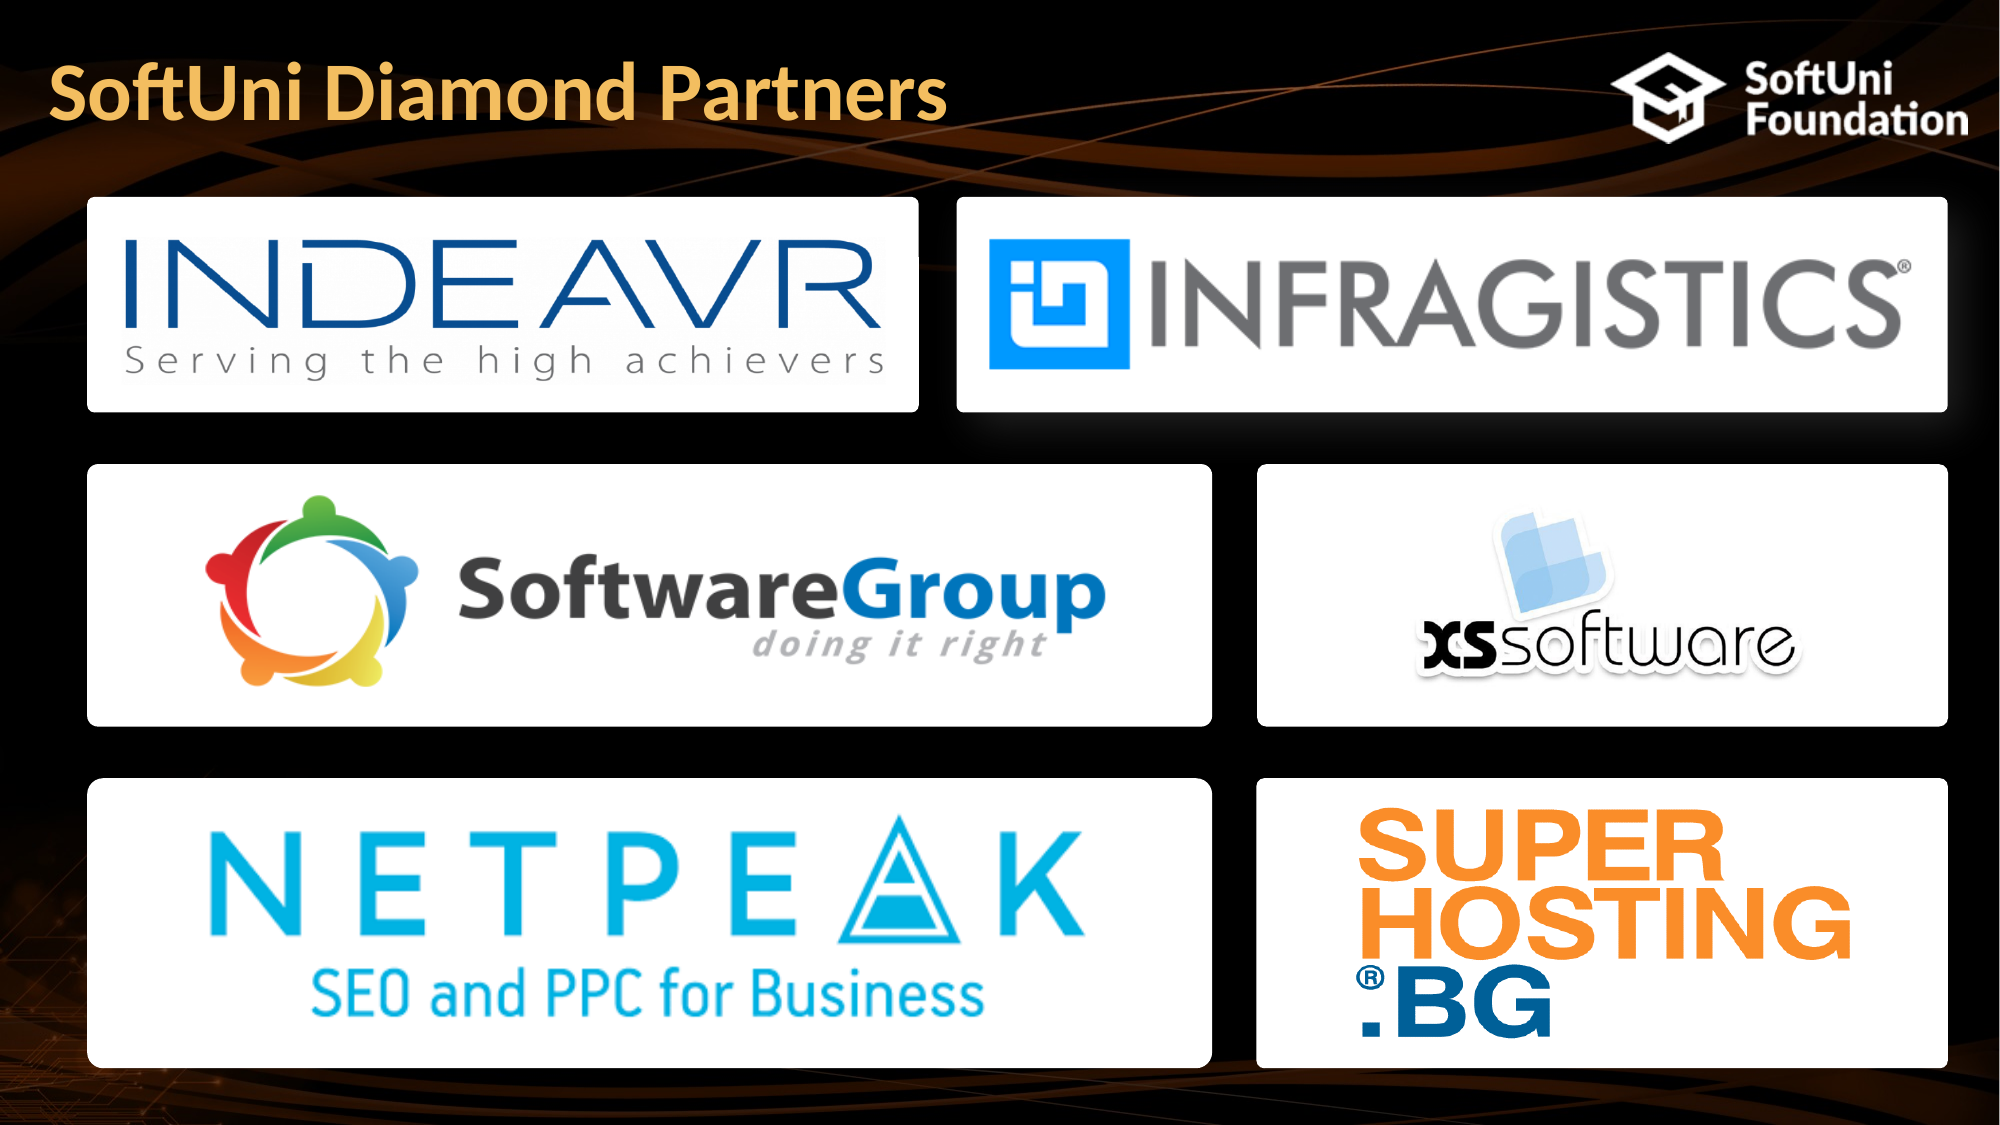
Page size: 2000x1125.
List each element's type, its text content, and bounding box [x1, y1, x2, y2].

picture [0, 0, 2000, 1125]
title SoftUni Diamond Partners [30, 6, 1602, 189]
